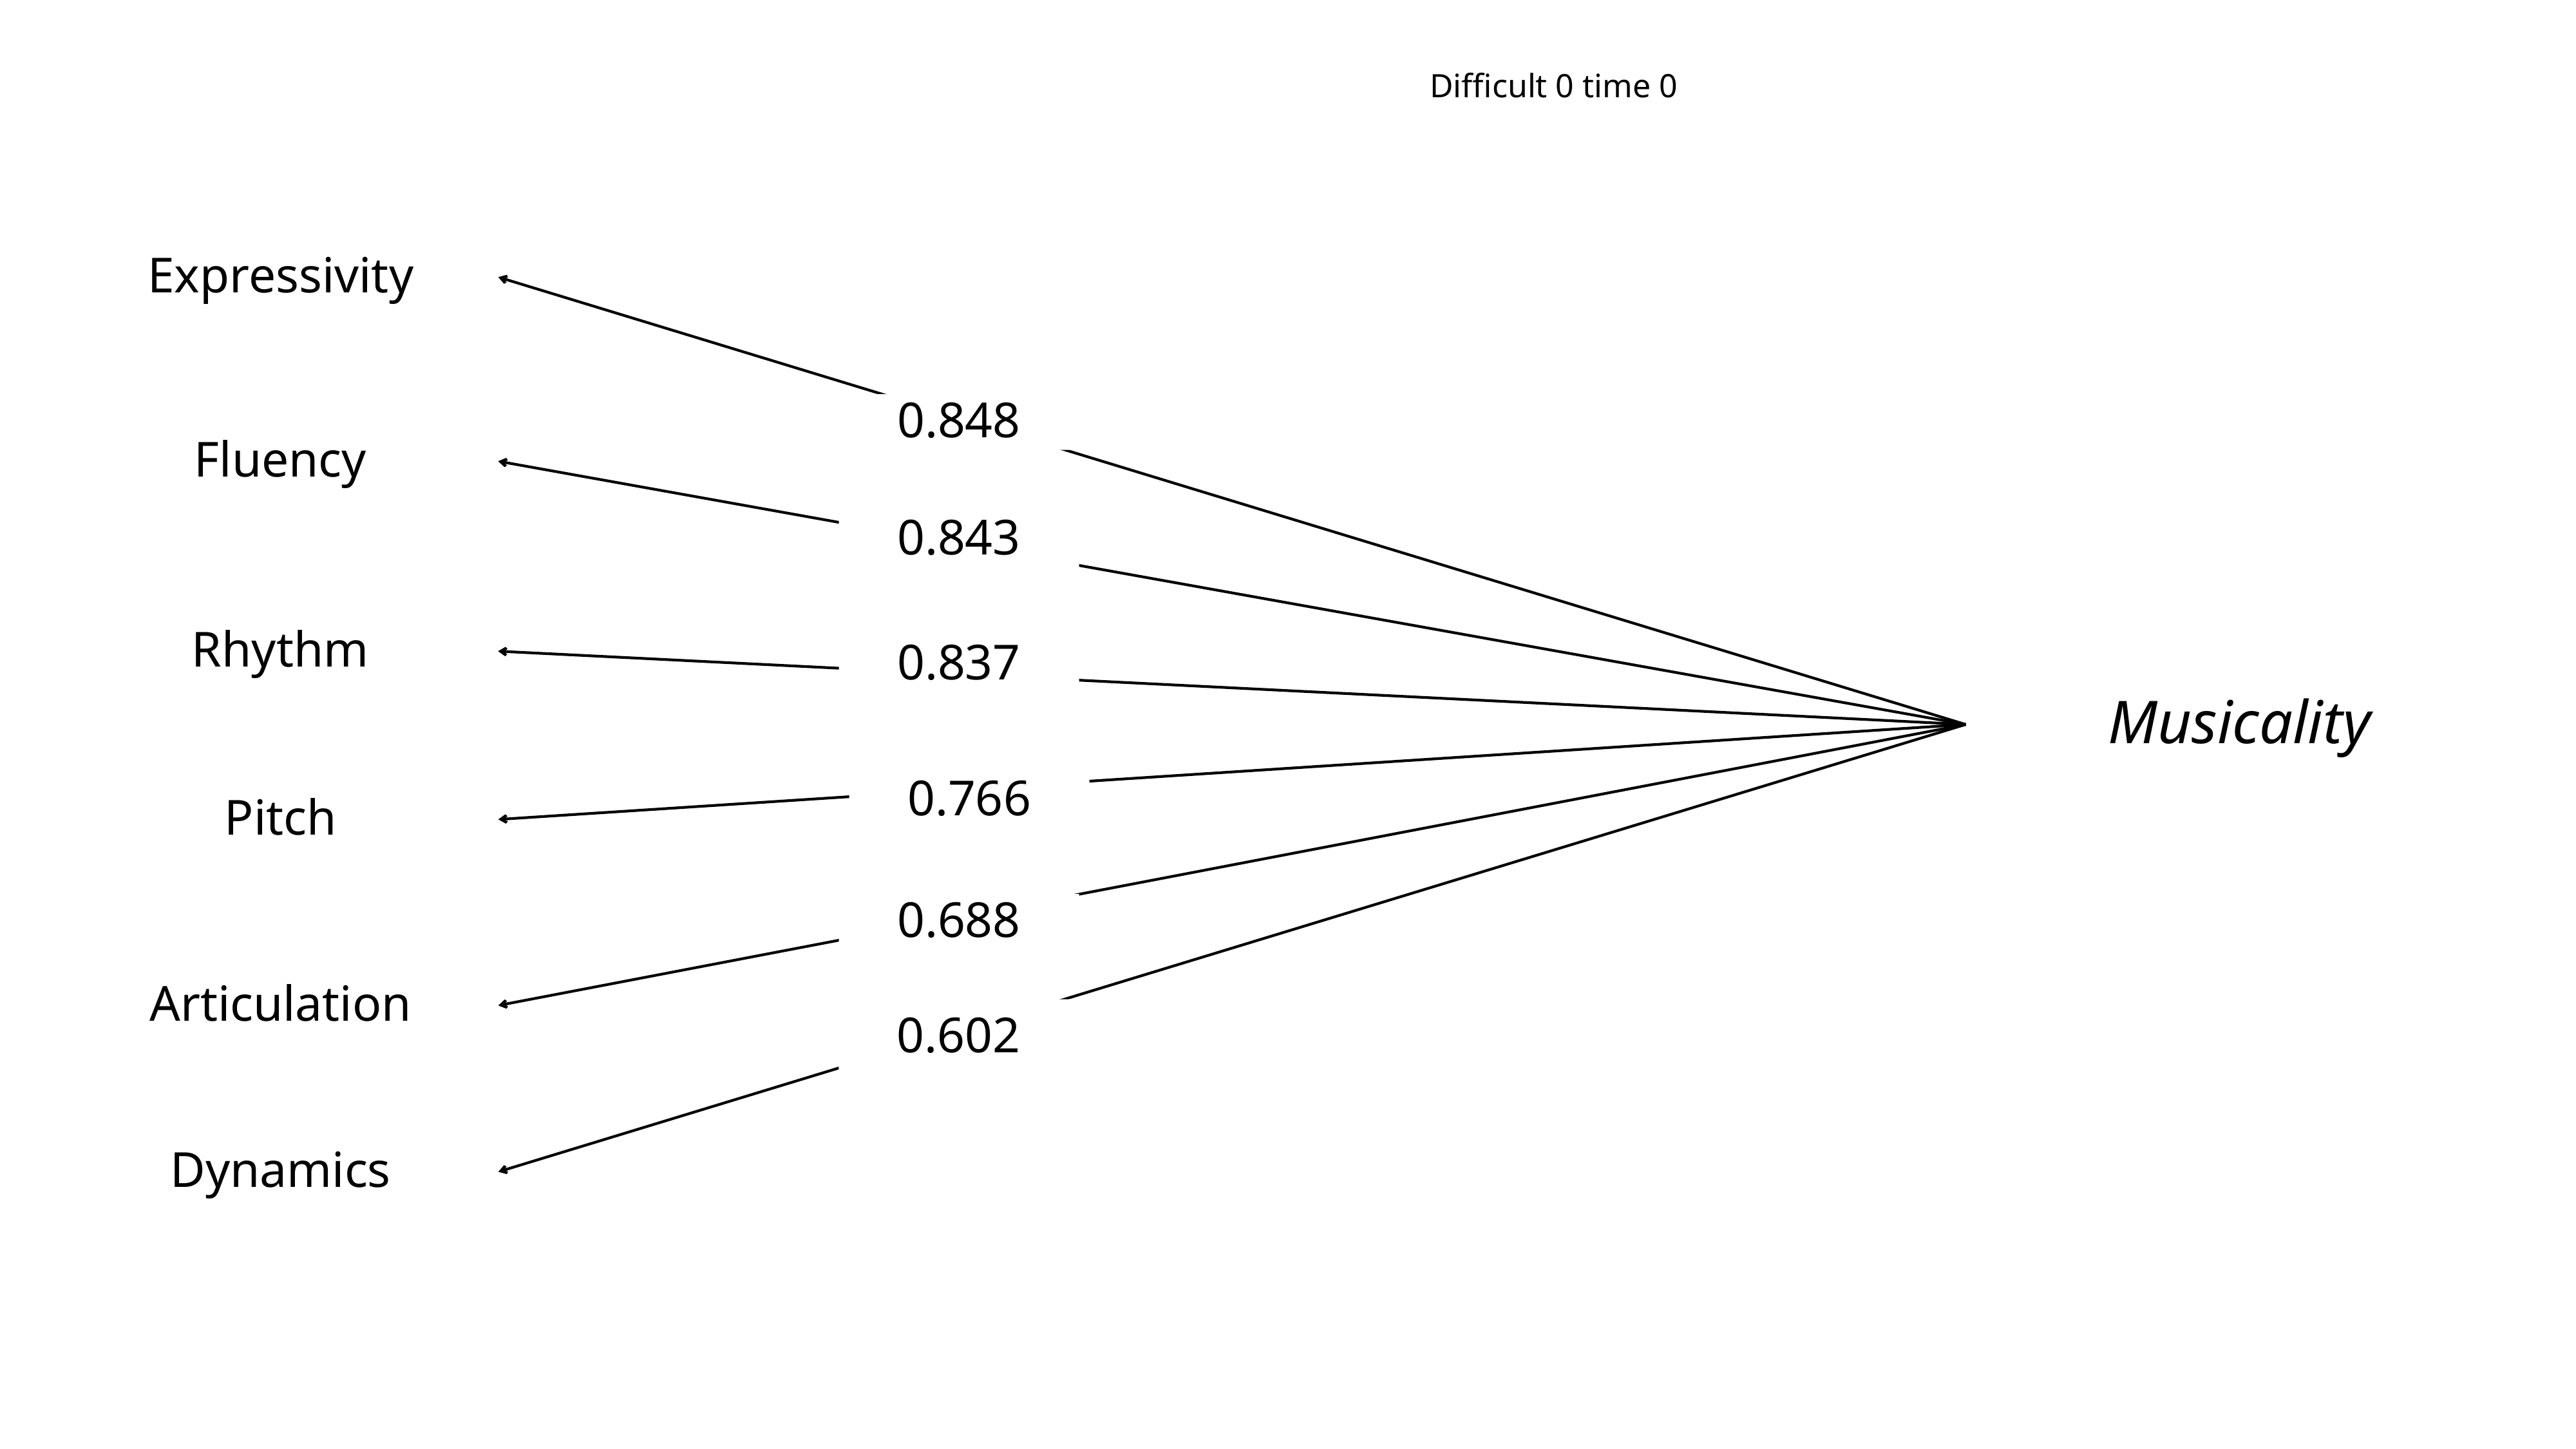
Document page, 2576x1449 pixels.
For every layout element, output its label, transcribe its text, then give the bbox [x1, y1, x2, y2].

text_box Expressivity [62, 243, 498, 312]
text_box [498, 650, 1966, 724]
text_box Articulation [62, 974, 498, 1037]
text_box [498, 724, 1966, 1172]
text_box Rhythm [62, 616, 498, 686]
text_box Fluency [62, 426, 498, 496]
text_box Difficult 0 time 0 [1236, 64, 1871, 110]
text_box Dynamics [62, 1137, 498, 1206]
text_box Pitch [62, 785, 498, 854]
text_box Musicality [1966, 687, 2514, 762]
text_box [498, 277, 1966, 460]
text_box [498, 460, 1966, 650]
